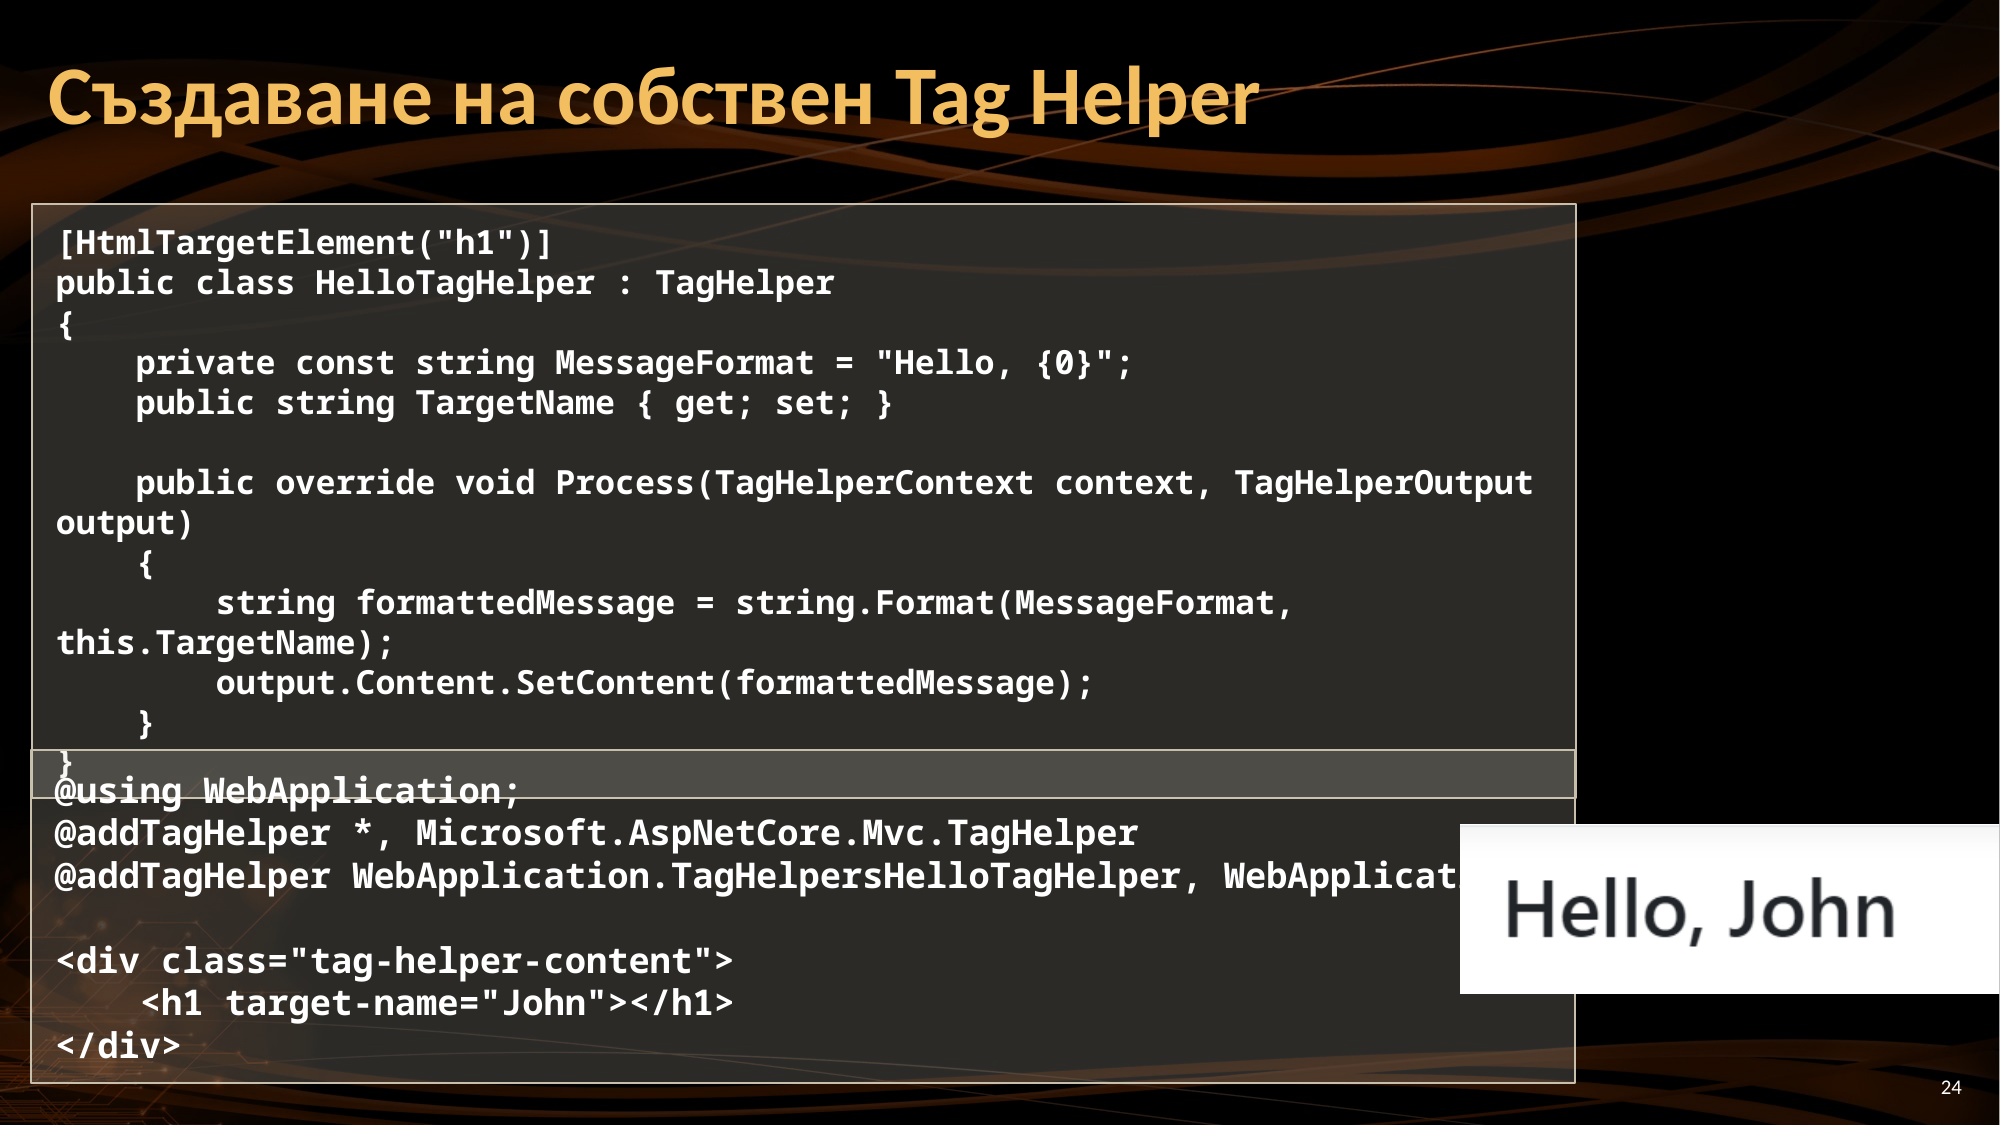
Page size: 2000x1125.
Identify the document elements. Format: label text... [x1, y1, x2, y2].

slide_number 24 [1897, 1070, 1968, 1103]
picture [0, 0, 2000, 1125]
text_box [HtmlTargetElement("h1")] public class HelloTagHelper : TagHelper { private const string MessageFormat = "Hello, {0}"; public string TargetName { get; set; } public override void Process(TagHelperContext context, TagHelperOutput output) { string formattedMessage = string.Format(MessageFormat, this.TargetName); output.Content.SetContent(formattedMessage); } } [32, 204, 1577, 799]
title Създаване на собствен Tag Helper [30, 6, 1968, 189]
text_box @using WebApplication; @addTagHelper *, Microsoft.AspNetCore.Mvc.TagHelper @addTagHelper WebApplication.TagHelpersHelloTagHelper, WebApplication <div class="tag-helper-content"> <h1 target-name="John"></h1> </div> [31, 749, 1576, 1083]
